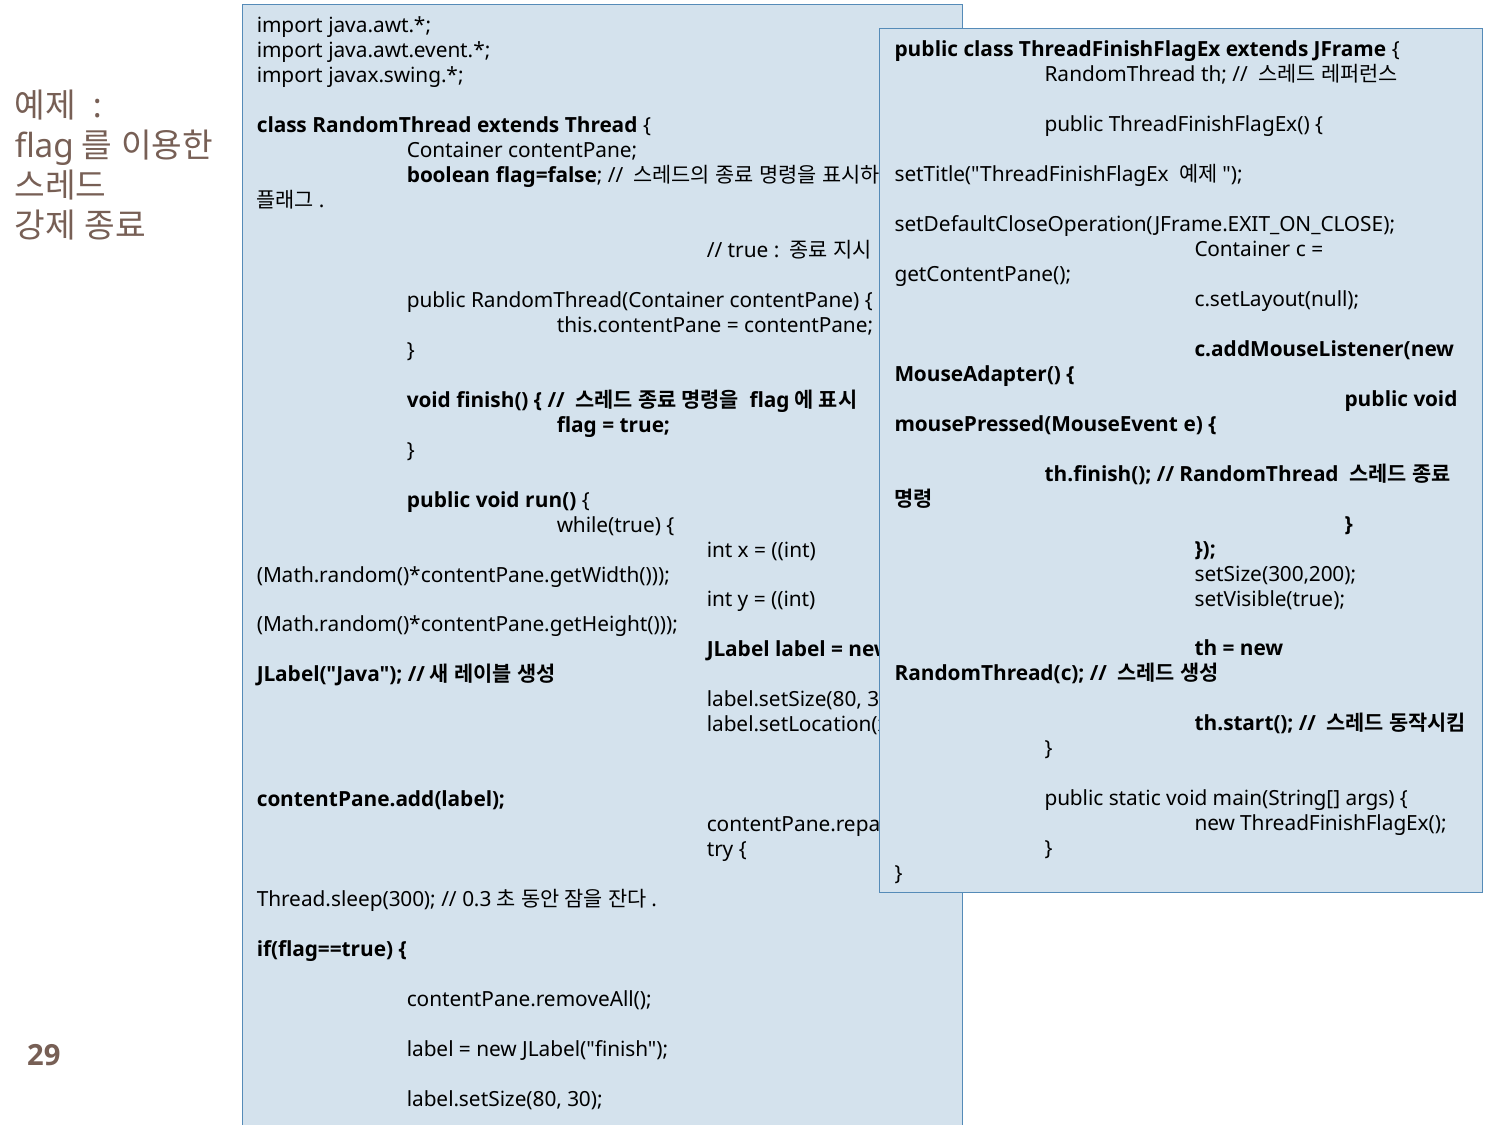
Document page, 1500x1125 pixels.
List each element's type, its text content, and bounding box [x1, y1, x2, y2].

slide_number 29 [0, 1025, 88, 1088]
text_box import java.awt.*; import java.awt.event.*; import javax.swing.*; class RandomThread extends Thread { Container contentPane; boolean flag=false; // 스레드의 종료 명령을 표시하는 플래그. // true : 종료 지시 public RandomThread(Container contentPane) { this.contentPane = contentPane; } void finish() { // 스레드 종료 명령을 flag에 표시 flag = true; } public void run() { while(true) { int x = ((int)(Math.random()*contentPane.getWidth())); int y = ((int)(Math.random()*contentPane.getHeight())); JLabel label = new JLabel("Java"); //새 레이블 생성 label.setSize(80, 30); label.setLocation(x, y); contentPane.add(label); contentPane.repaint(); try { Thread.sleep(300); // 0.3초 동안 잠을 잔다. if(flag==true) { contentPane.removeAll(); label = new JLabel("finish"); label.setSize(80, 30); label.setLocation(100, 100); label.setForeground(Color.RED); contentPane.add(label); contentPane.repaint(); return; // 스레드 종료 } } catch(InterruptedException e) { return; } } } } [242, 4, 963, 1125]
text_box [0, 0, 1500, 75]
title 예제 : flag를 이용한 스레드 강제 종료 [0, 75, 242, 304]
text_box public class ThreadFinishFlagEx extends JFrame { RandomThread th; // 스레드 레퍼런스 public ThreadFinishFlagEx() { setTitle("ThreadFinishFlagEx 예제"); setDefaultCloseOperation(JFrame.EXIT_ON_CLOSE); Container c = getContentPane(); c.setLayout(null); c.addMouseListener(new MouseAdapter() { public void mousePressed(MouseEvent e) { th.finish(); // RandomThread 스레드 종료 명령 } }); setSize(300,200); setVisible(true); th = new RandomThread(c); // 스레드 생성 th.start(); // 스레드 동작시킴 } public static void main(String[] args) { new ThreadFinishFlagEx(); } } [879, 28, 1483, 893]
